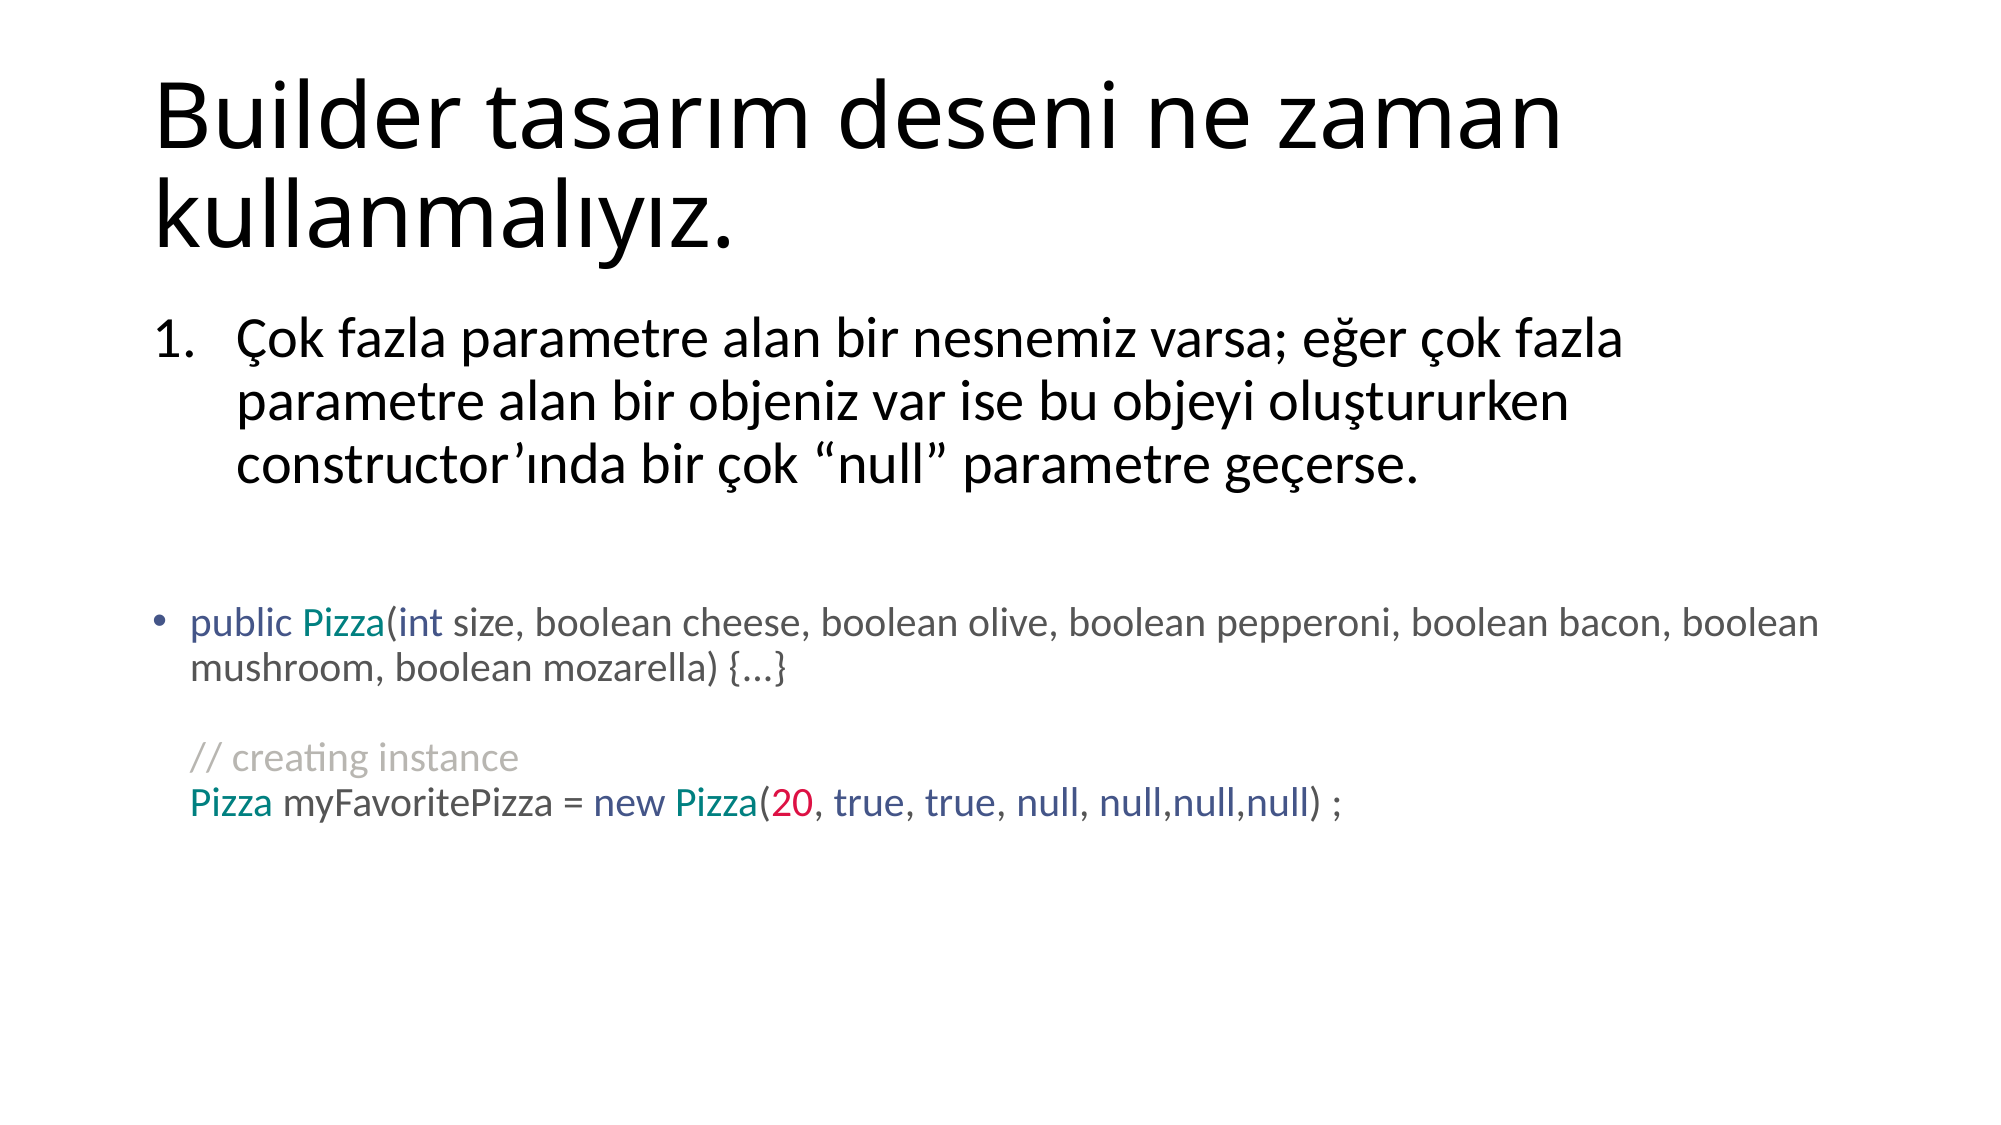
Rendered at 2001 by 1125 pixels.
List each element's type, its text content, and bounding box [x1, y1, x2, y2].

list Çok fazla parametre alan bir nesnemiz varsa; eğer çok fazla parametre alan bir objeniz var ise bu objeyi oluştururken constructor’ında bir çok “null” parametre geçerse. public Pizza(int size, boolean cheese, boolean olive, boolean pepperoni, boolean bacon, boolean mushroom, boolean mozarella) {...} // creating instance Pizza myFavoritePizza = new Pizza(20, true, true, null, null,null,null) ; [137, 299, 1863, 1014]
title Builder tasarım deseni ne zaman kullanmalıyız. [137, 59, 1863, 278]
